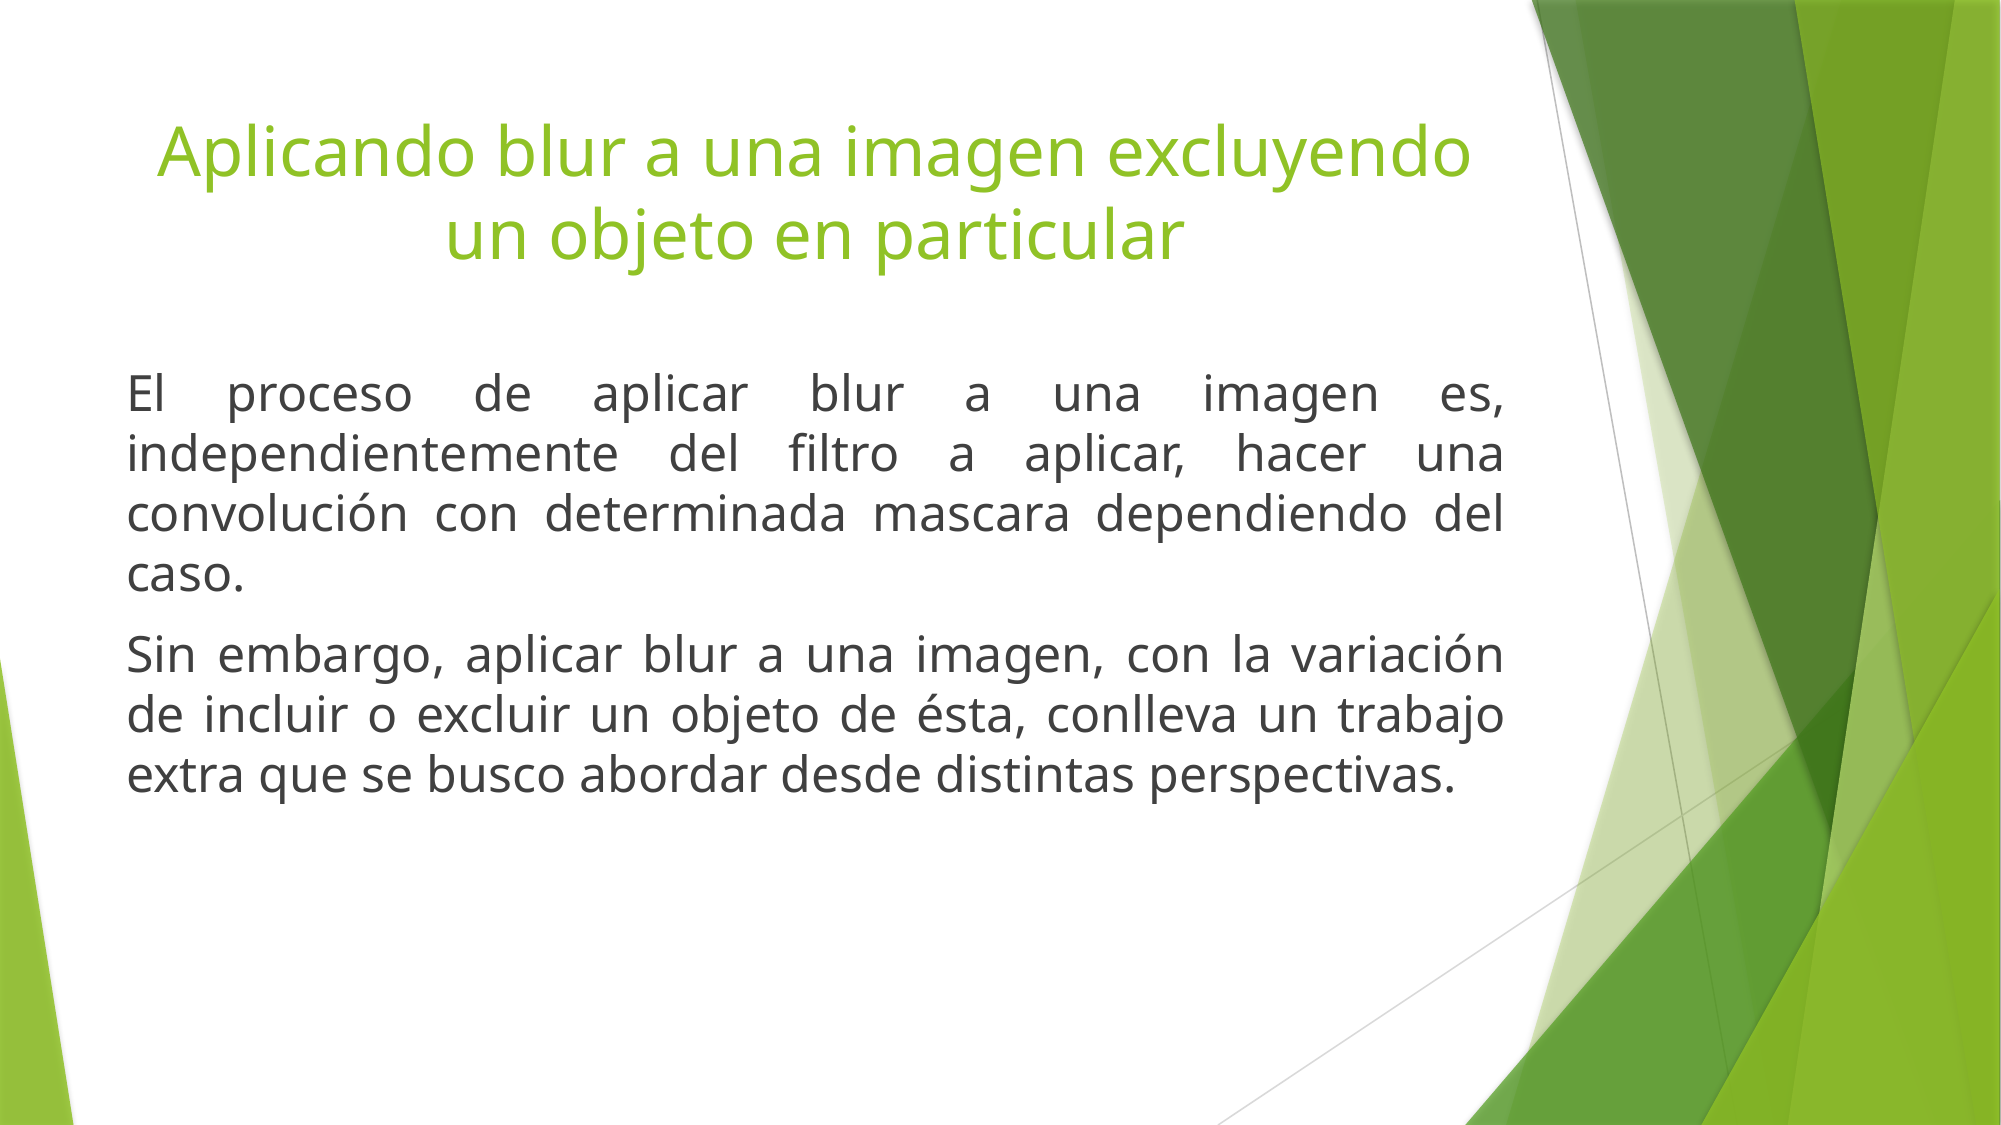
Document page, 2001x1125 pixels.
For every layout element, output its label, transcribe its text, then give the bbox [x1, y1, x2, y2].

title Aplicando blur a una imagen excluyendo un objeto en particular [111, 99, 1522, 281]
list El proceso de aplicar blur a una imagen es, independientemente del filtro a aplicar, hacer una convolución con determinada mascara dependiendo del caso. Sin embargo, aplicar blur a una imagen, con la variación de incluir o excluir un objeto de ésta, conlleva un trabajo extra que se busco abordar desde distintas perspectivas. [111, 354, 1522, 992]
